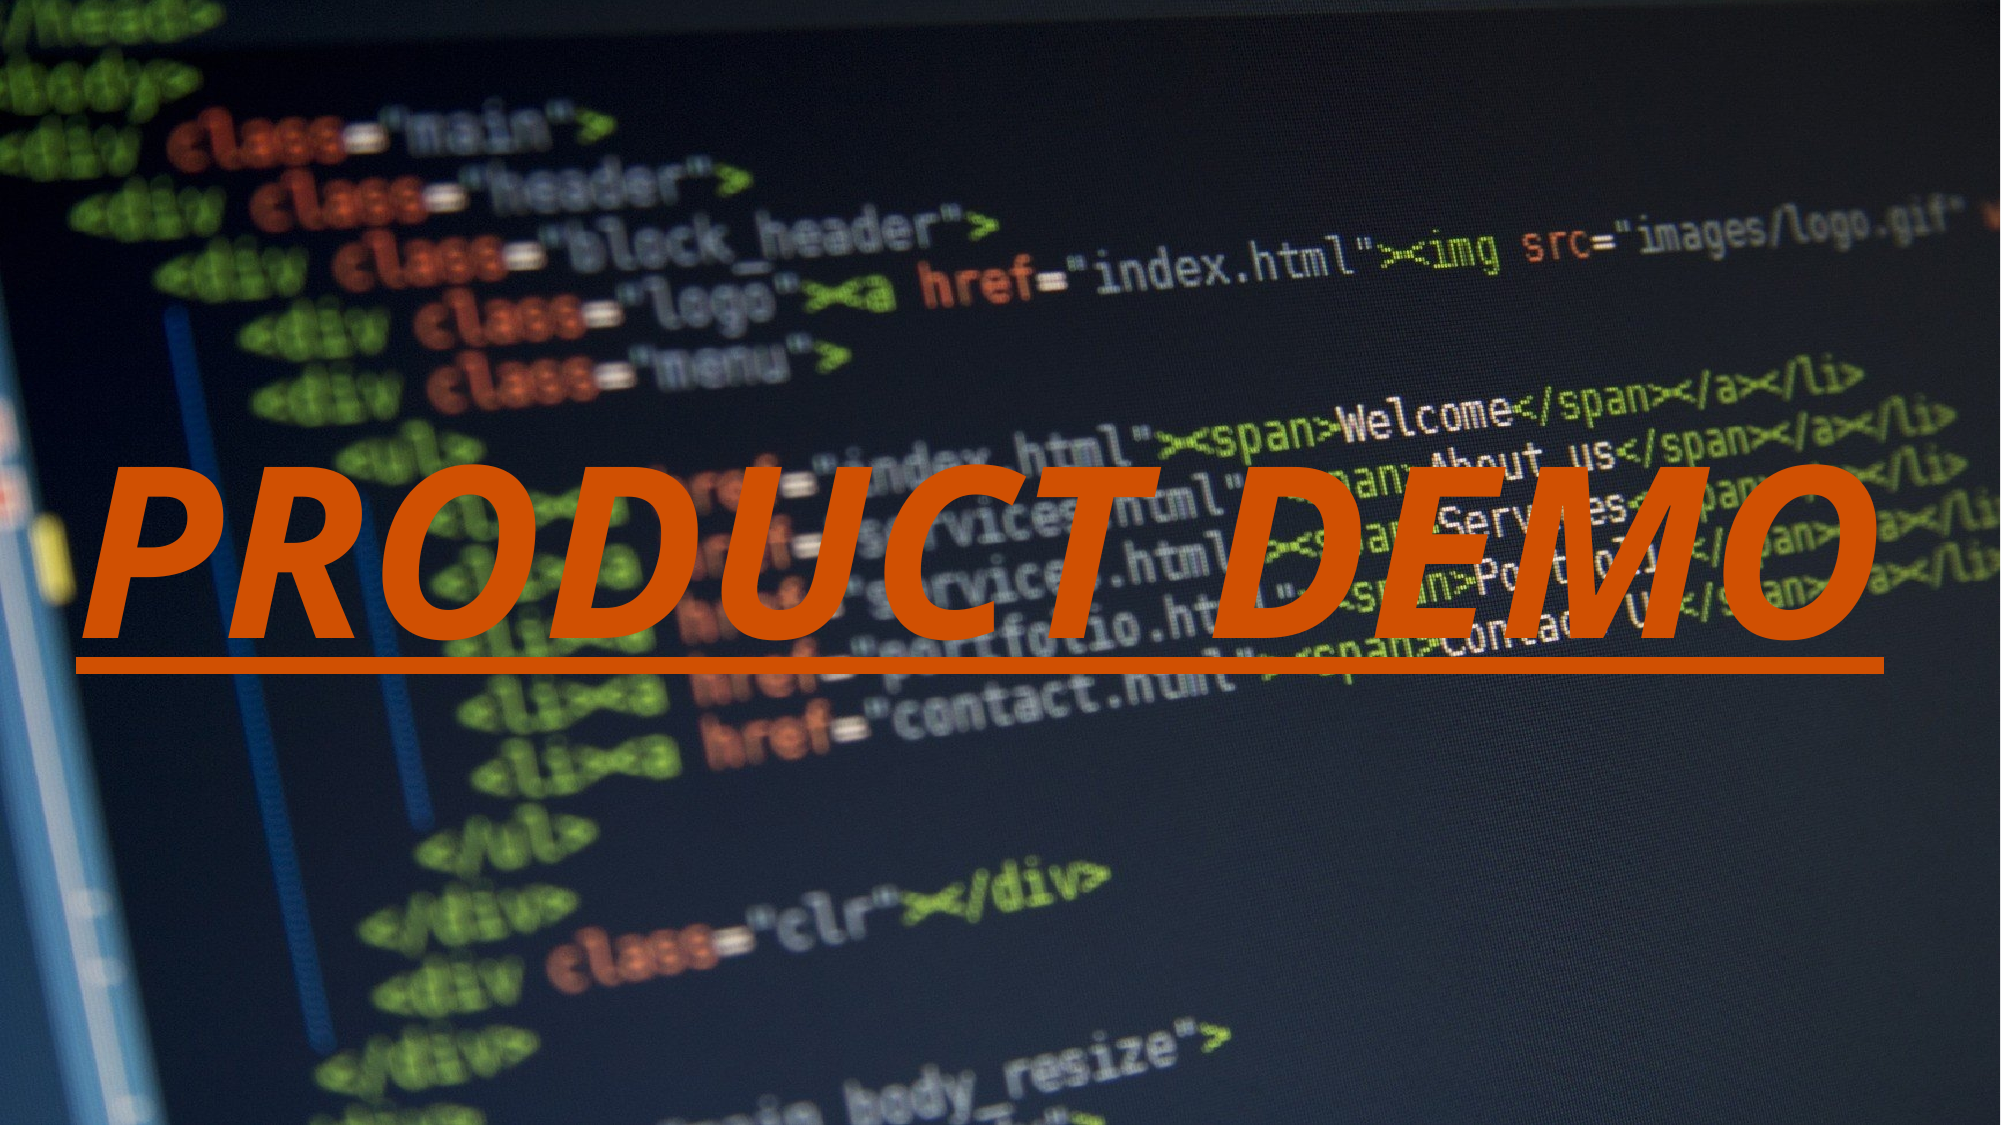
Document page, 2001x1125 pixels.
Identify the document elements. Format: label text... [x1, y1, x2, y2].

text_box PRODUCT DEMO [61, 391, 1900, 733]
picture [0, 0, 2001, 1125]
